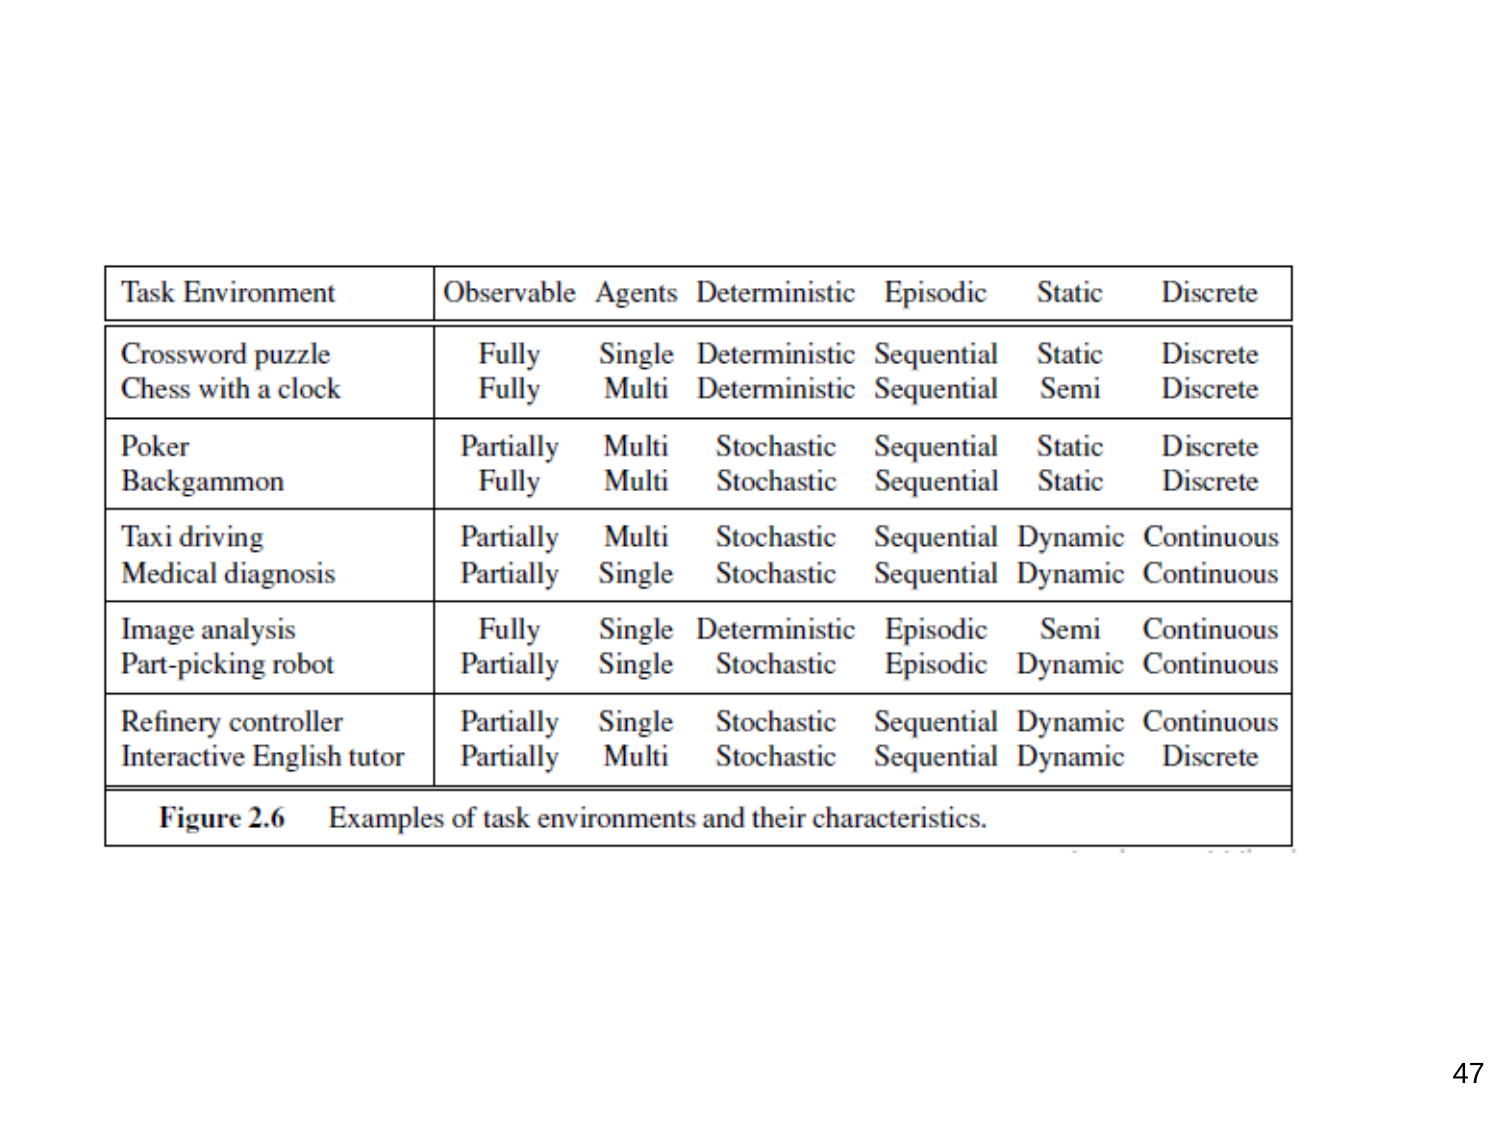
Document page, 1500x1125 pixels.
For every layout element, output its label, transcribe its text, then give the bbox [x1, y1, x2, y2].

picture [99, 262, 1301, 853]
slide_number 47 [1149, 1046, 1500, 1125]
